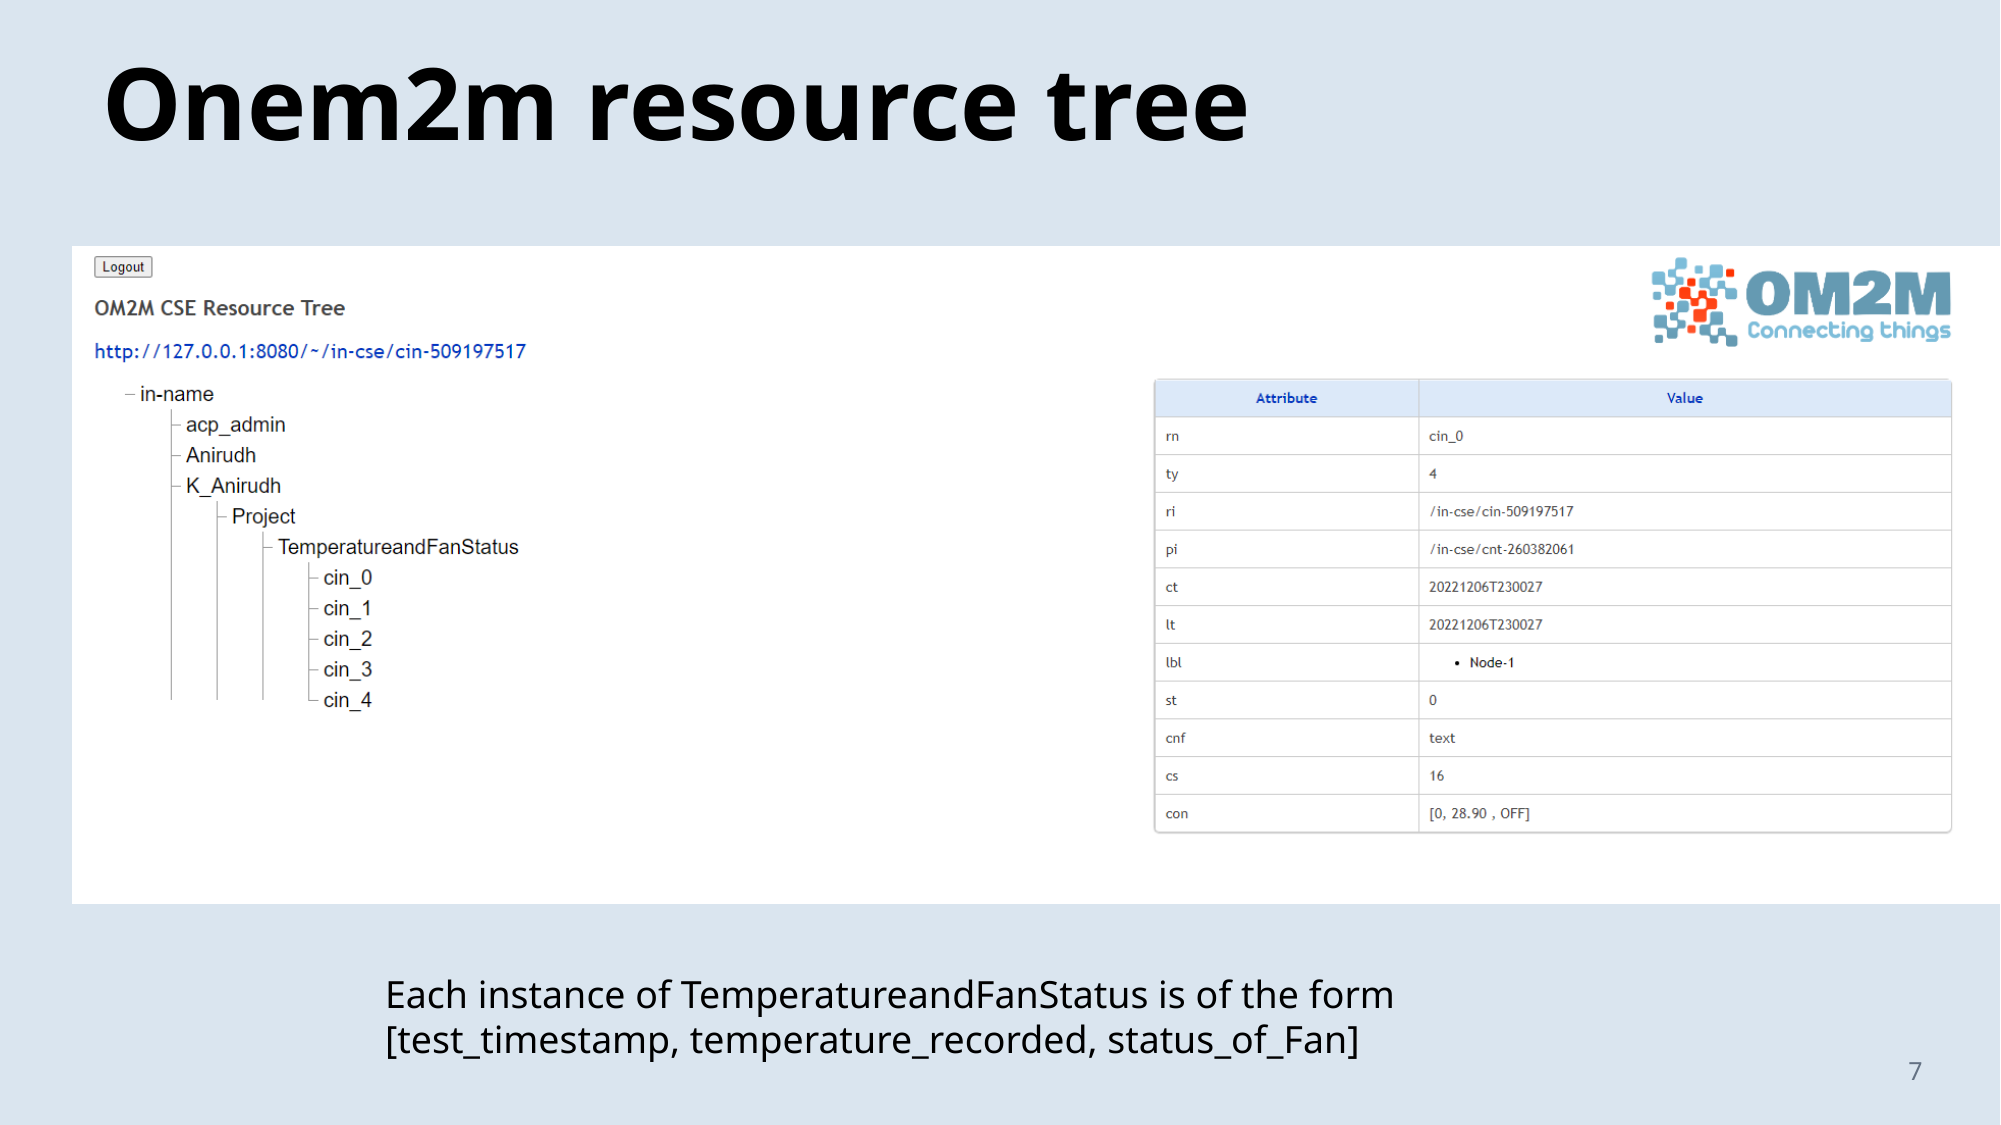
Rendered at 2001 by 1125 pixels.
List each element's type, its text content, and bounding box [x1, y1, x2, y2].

slide_number 7 [1487, 1042, 1938, 1103]
text_box Each instance of TemperatureandFanStatus is of the form [test_timestamp, temperature_recorded, status_of_Fan] [370, 964, 1450, 1069]
title Onem2m resource tree [102, 54, 1854, 170]
picture [72, 246, 2000, 904]
